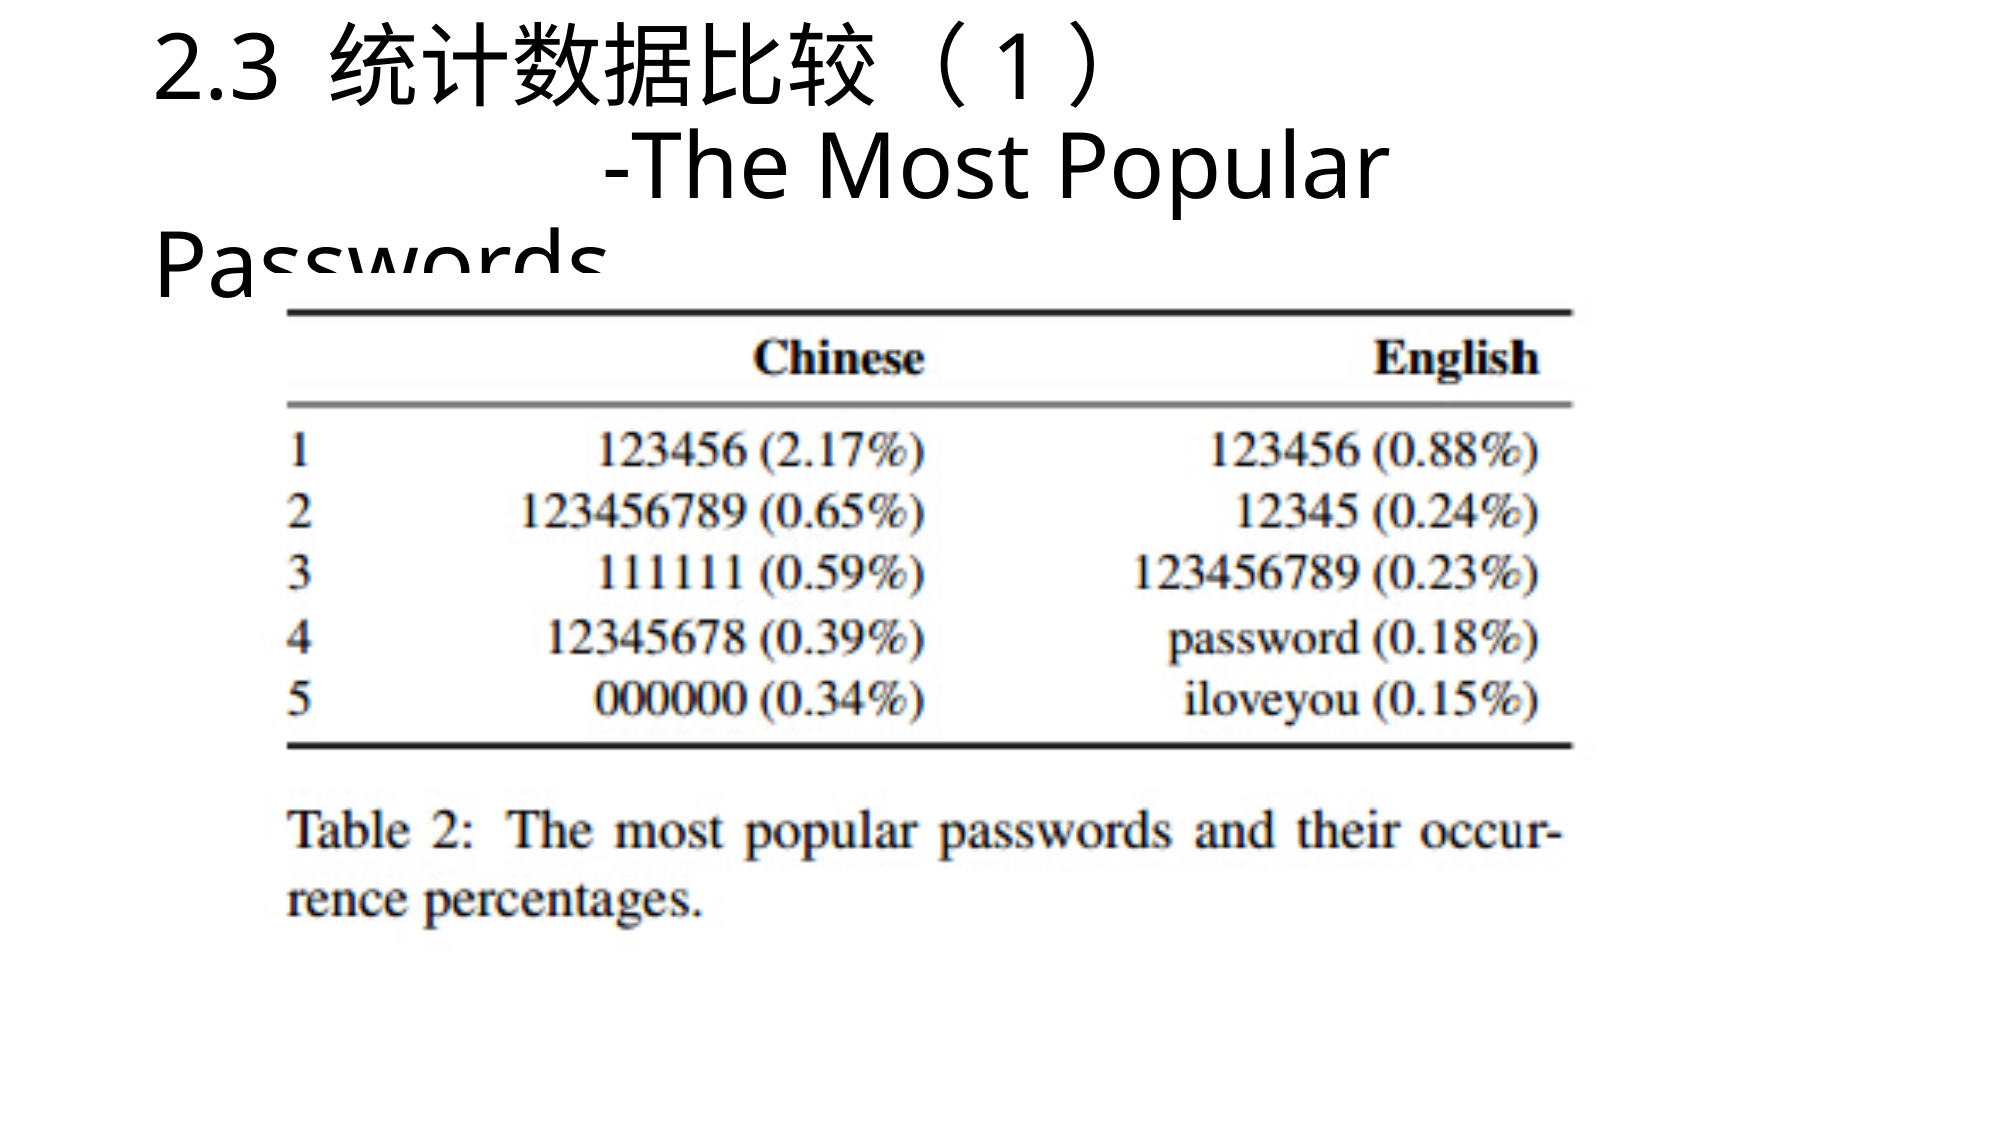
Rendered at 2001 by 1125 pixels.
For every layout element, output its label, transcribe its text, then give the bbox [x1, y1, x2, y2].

title 2.3 统计数据比较（1） -The Most Popular Passwords [137, 59, 1863, 278]
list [261, 273, 1596, 965]
